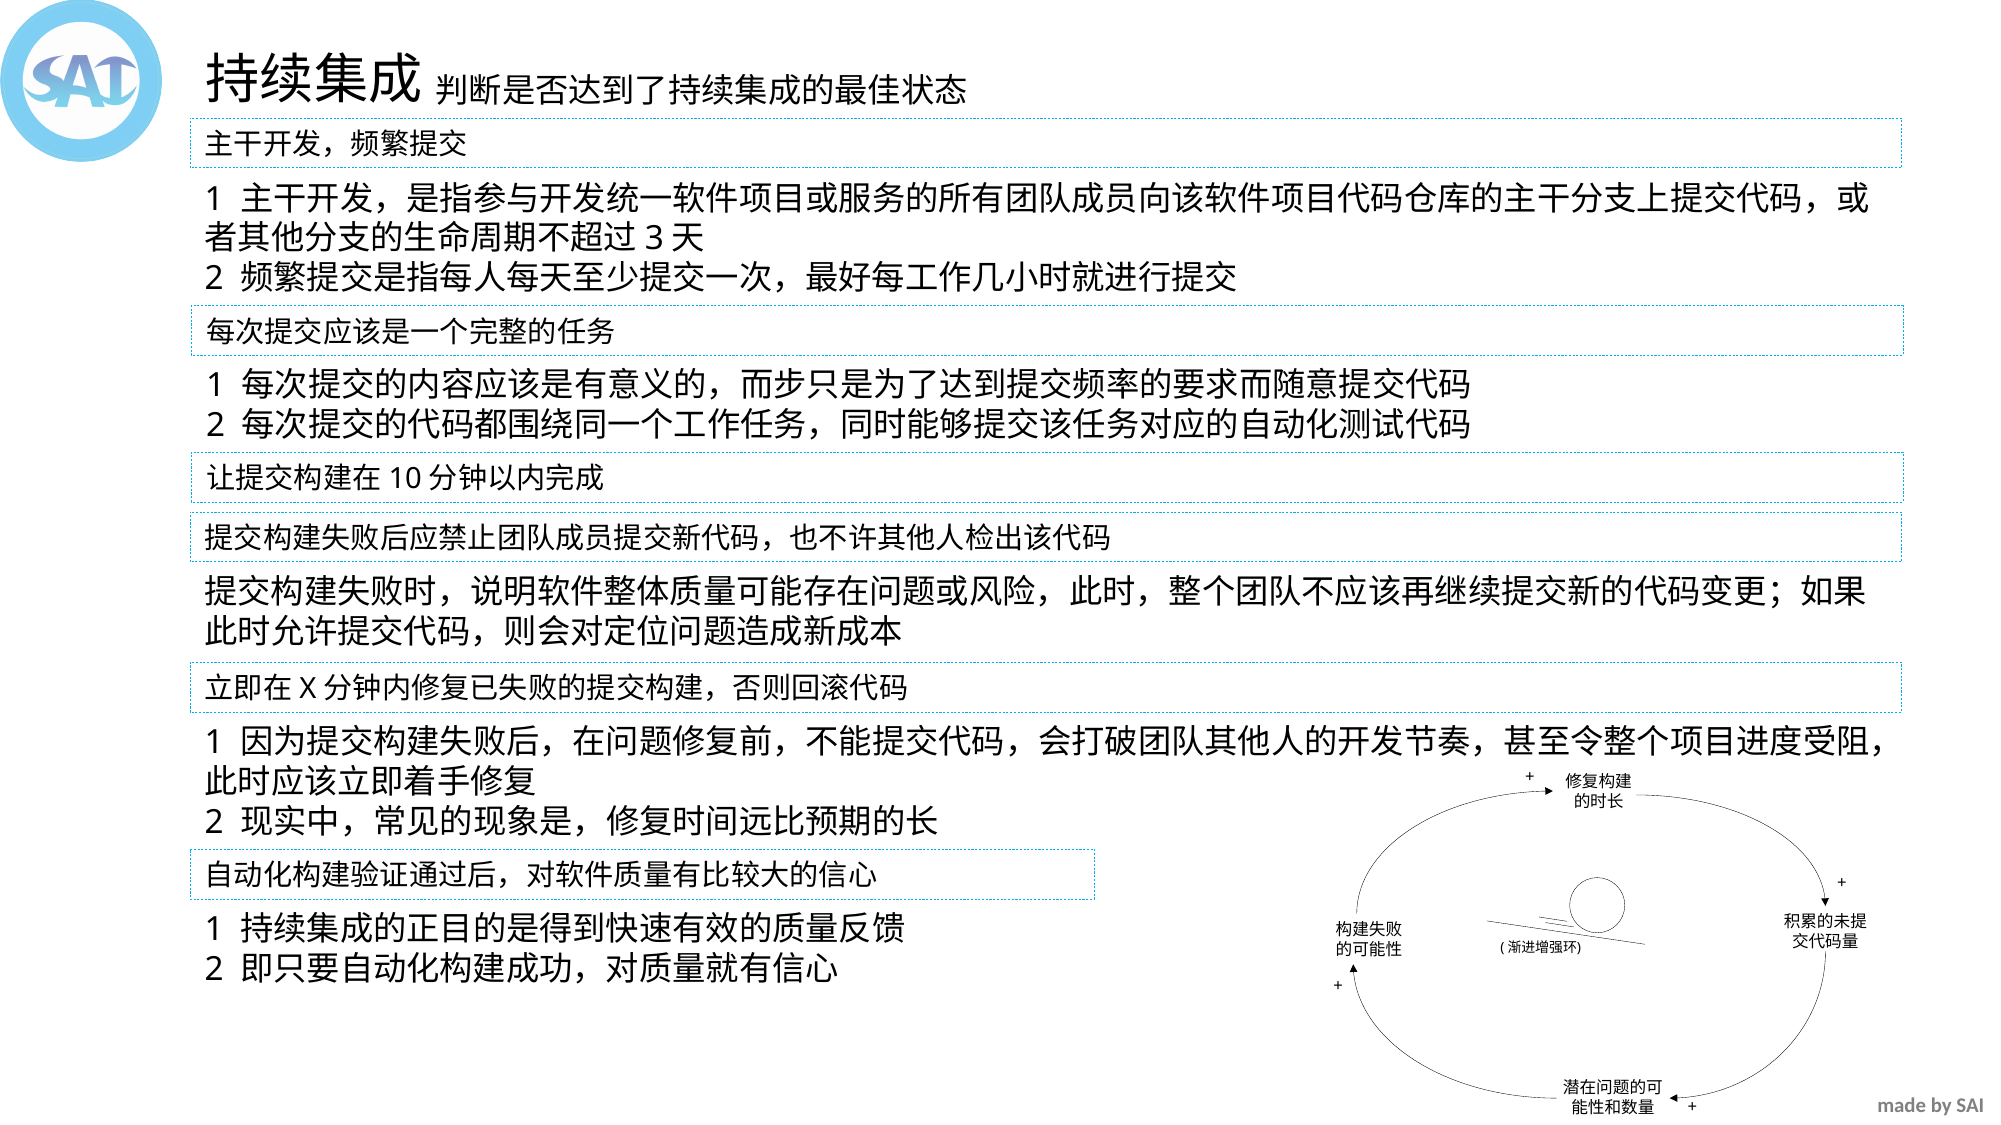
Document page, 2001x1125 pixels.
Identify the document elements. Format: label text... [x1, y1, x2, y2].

text_box 提交构建失败时，说明软件整体质量可能存在问题或风险，此时，整个团队不应该再继续提交新的代码变更；如果此时允许提交代码，则会对定位问题造成新成本 [189, 562, 1902, 657]
text_box 自动化构建验证通过后，对软件质量有比较大的信心 [189, 849, 1095, 899]
text_box 每次提交应该是一个完整的任务 [191, 305, 1903, 356]
text_box 1 持续集成的正目的是得到快速有效的质量反馈 2 即只要自动化构建成功，对质量就有信心 [189, 899, 1095, 995]
text_box 1 因为提交构建失败后，在问题修复前，不能提交代码，会打破团队其他人的开发节奏，甚至令整个项目进度受阻，此时应该立即着手修复 2 现实中，常见的现象是，修复时间远比预期的长 [189, 713, 1902, 848]
text_box 1 主干开发，是指参与开发统一软件项目或服务的所有团队成员向该软件项目代码仓库的主干分支上提交代码，或者其他分支的生命周期不超过3天 2 频繁提交是指每人每天至少提交一次，最好每工作几小时就进行提交 [189, 169, 1902, 304]
text_box 让提交构建在10分钟以内完成 [191, 452, 1903, 502]
text_box 主干开发，频繁提交 [189, 118, 1902, 168]
text_box 持续集成 [191, 36, 450, 117]
text_box 提交构建失败后应禁止团队成员提交新代码，也不许其他人检出该代码 [189, 511, 1902, 562]
text_box 判断是否达到了持续集成的最佳状态 [420, 61, 1060, 117]
text_box 1 每次提交的内容应该是有意义的，而步只是为了达到提交频率的要求而随意提交代码 2 每次提交的代码都围绕同一个工作任务，同时能够提交该任务对应的自动化测试代码 [191, 356, 1903, 451]
picture [1323, 761, 1877, 1125]
text_box 立即在X分钟内修复已失败的提交构建，否则回滚代码 [189, 662, 1902, 713]
